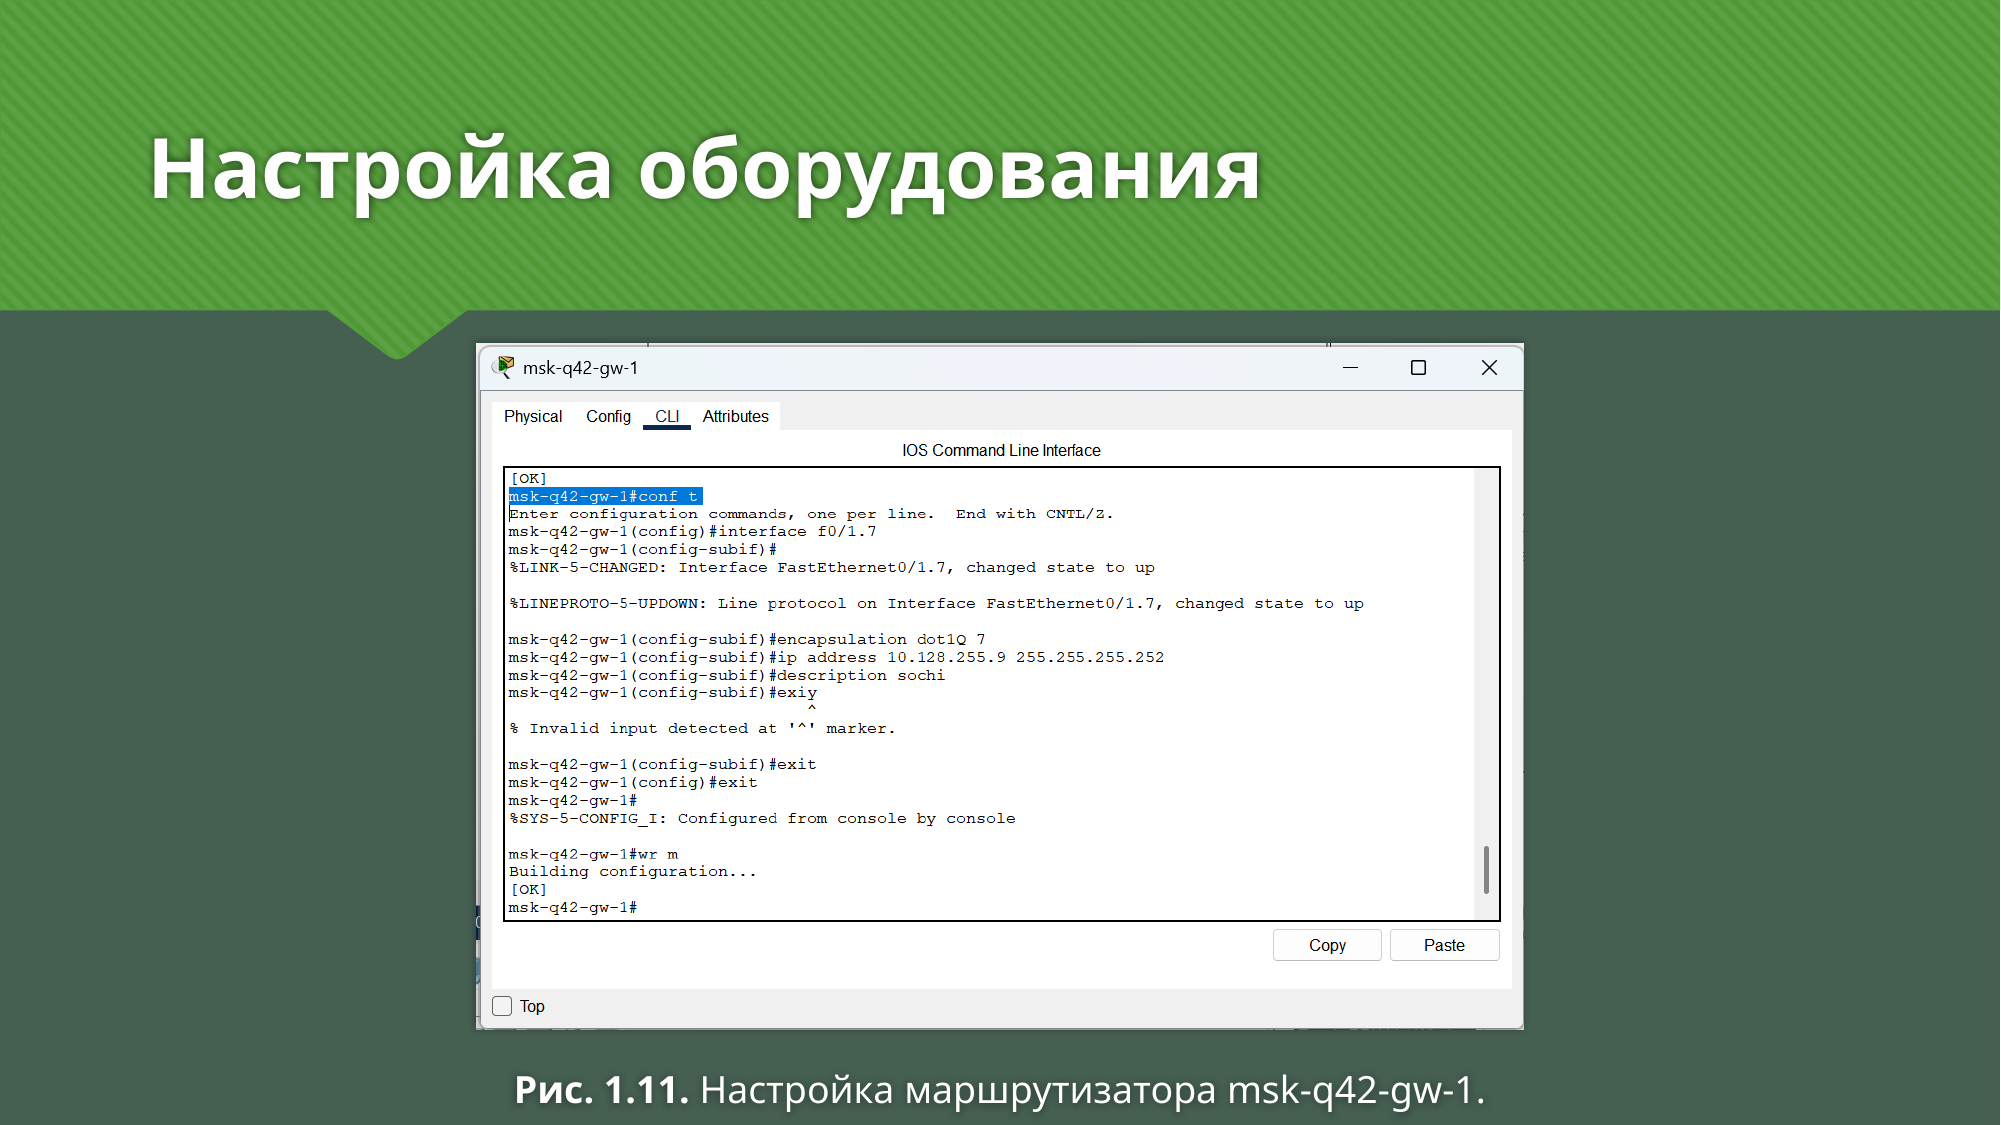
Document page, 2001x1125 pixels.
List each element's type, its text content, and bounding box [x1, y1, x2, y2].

text_box Рис. 1.11. Настройка маршрутизатора msk-q42-gw-1. [0, 1029, 2000, 1125]
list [476, 343, 1524, 1030]
title Настройка оборудования [132, 103, 1868, 223]
